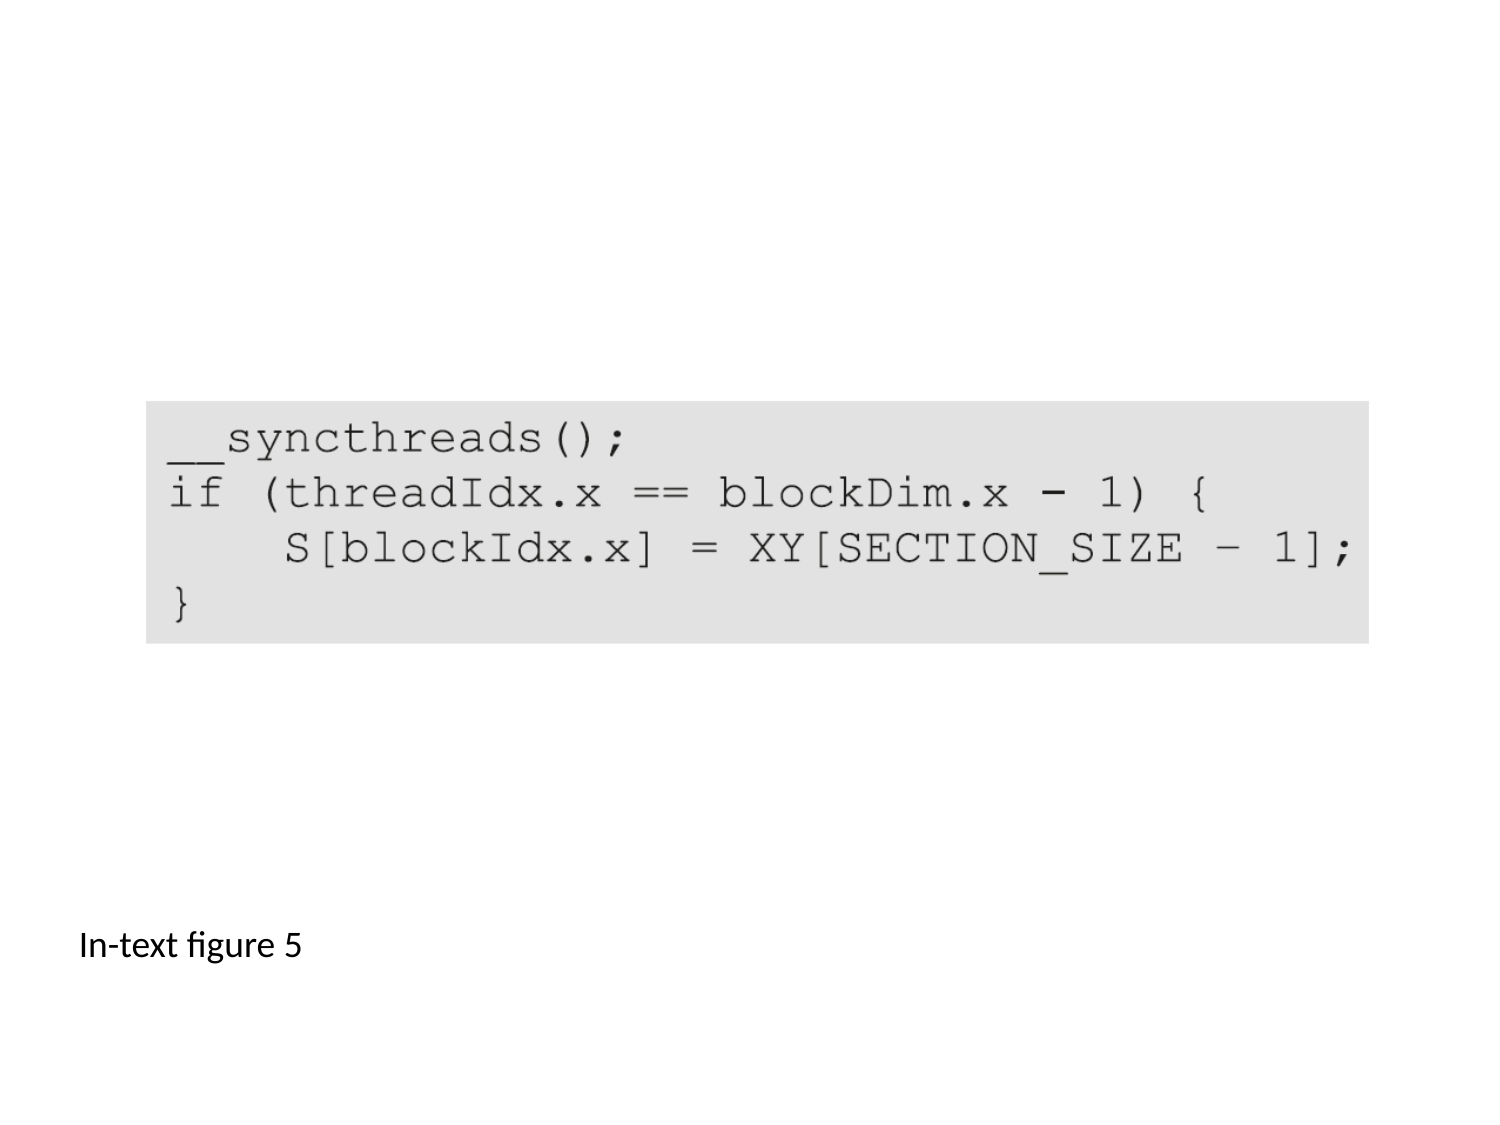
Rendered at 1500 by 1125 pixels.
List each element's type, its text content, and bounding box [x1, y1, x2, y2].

picture [124, 387, 1389, 659]
text_box In-text figure 5 [64, 912, 319, 973]
